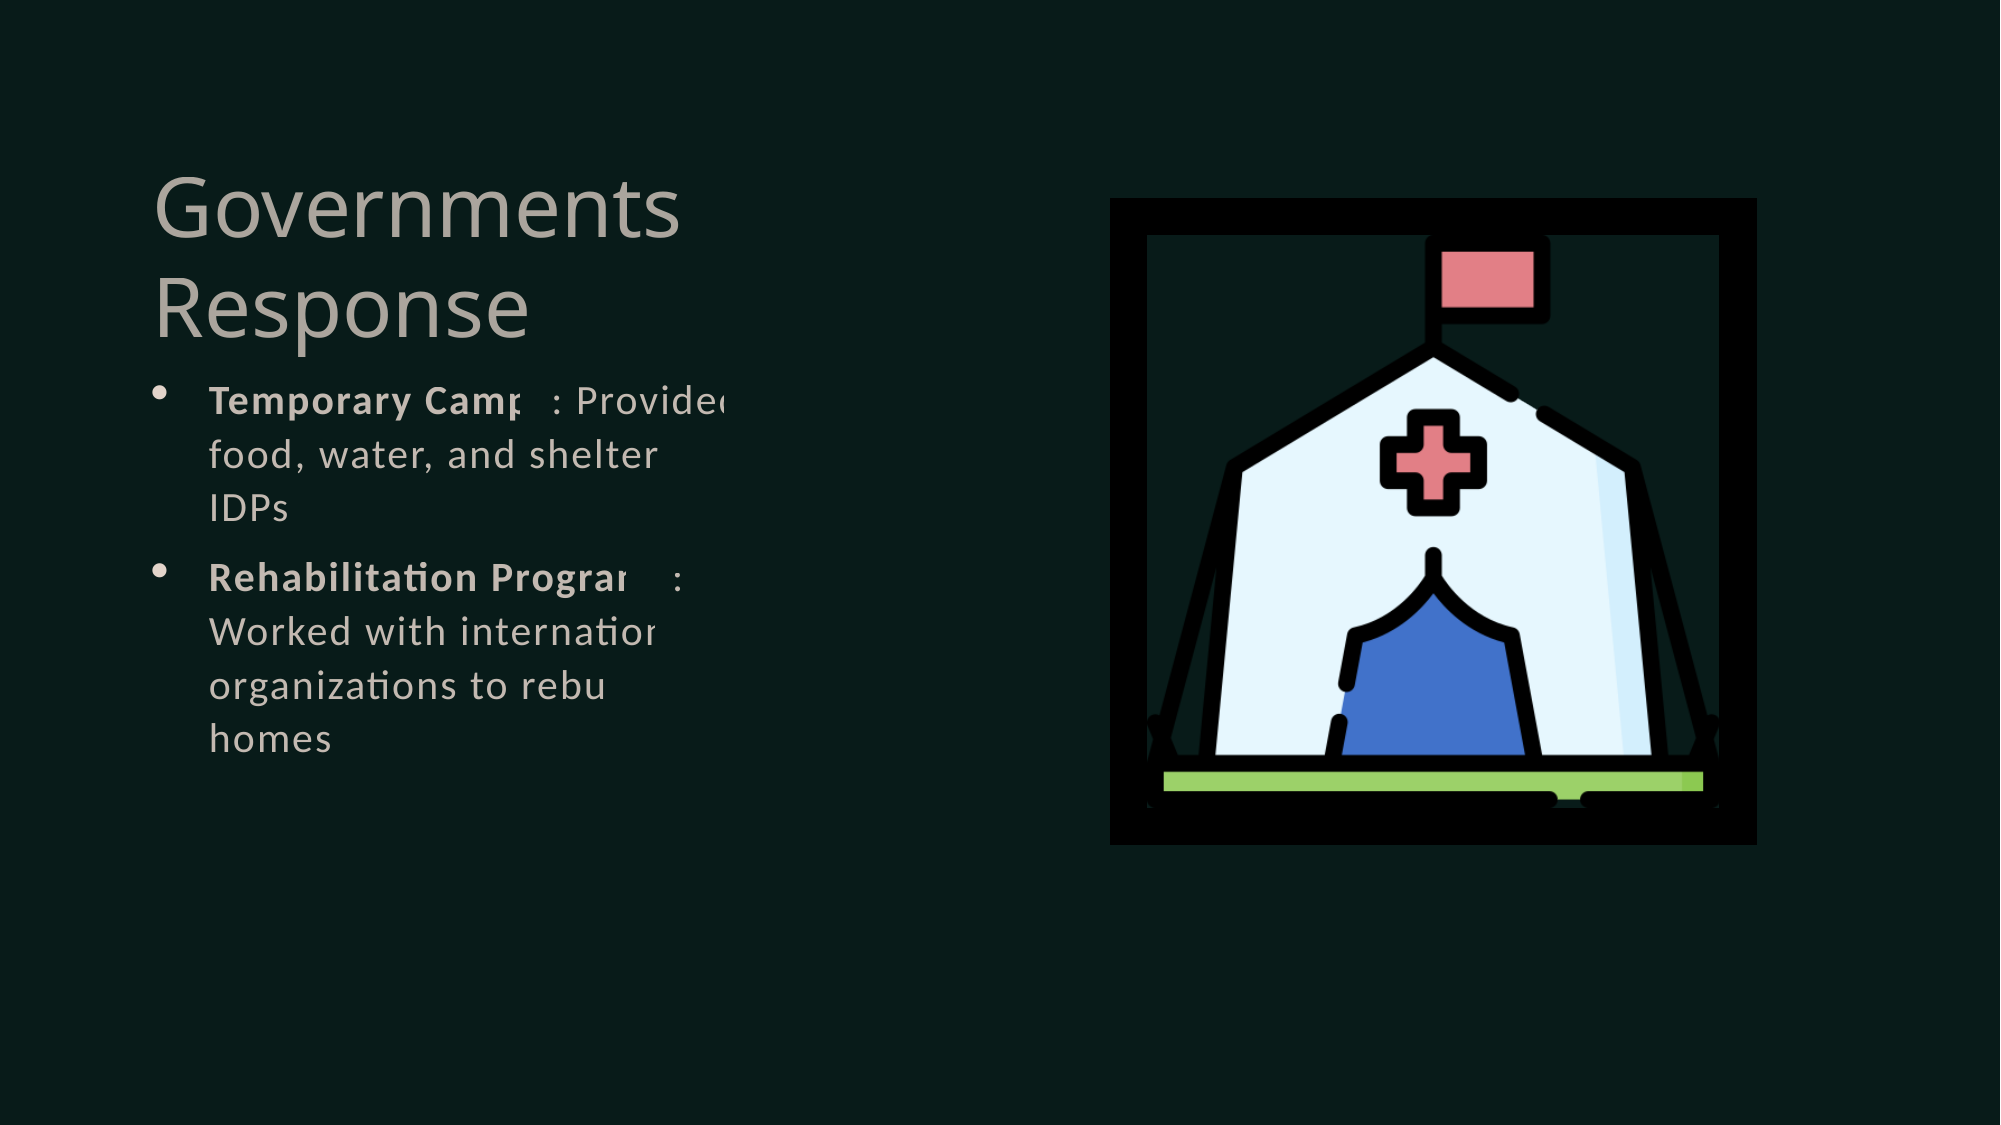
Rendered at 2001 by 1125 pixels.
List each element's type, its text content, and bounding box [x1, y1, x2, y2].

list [1147, 235, 1720, 808]
list Temporary Camps: Provided food, water, and shelter for IDPs. Rehabilitation Programs: Worked with international organizations to rebuild homes. [137, 361, 805, 963]
title Governments Response [137, 106, 805, 361]
